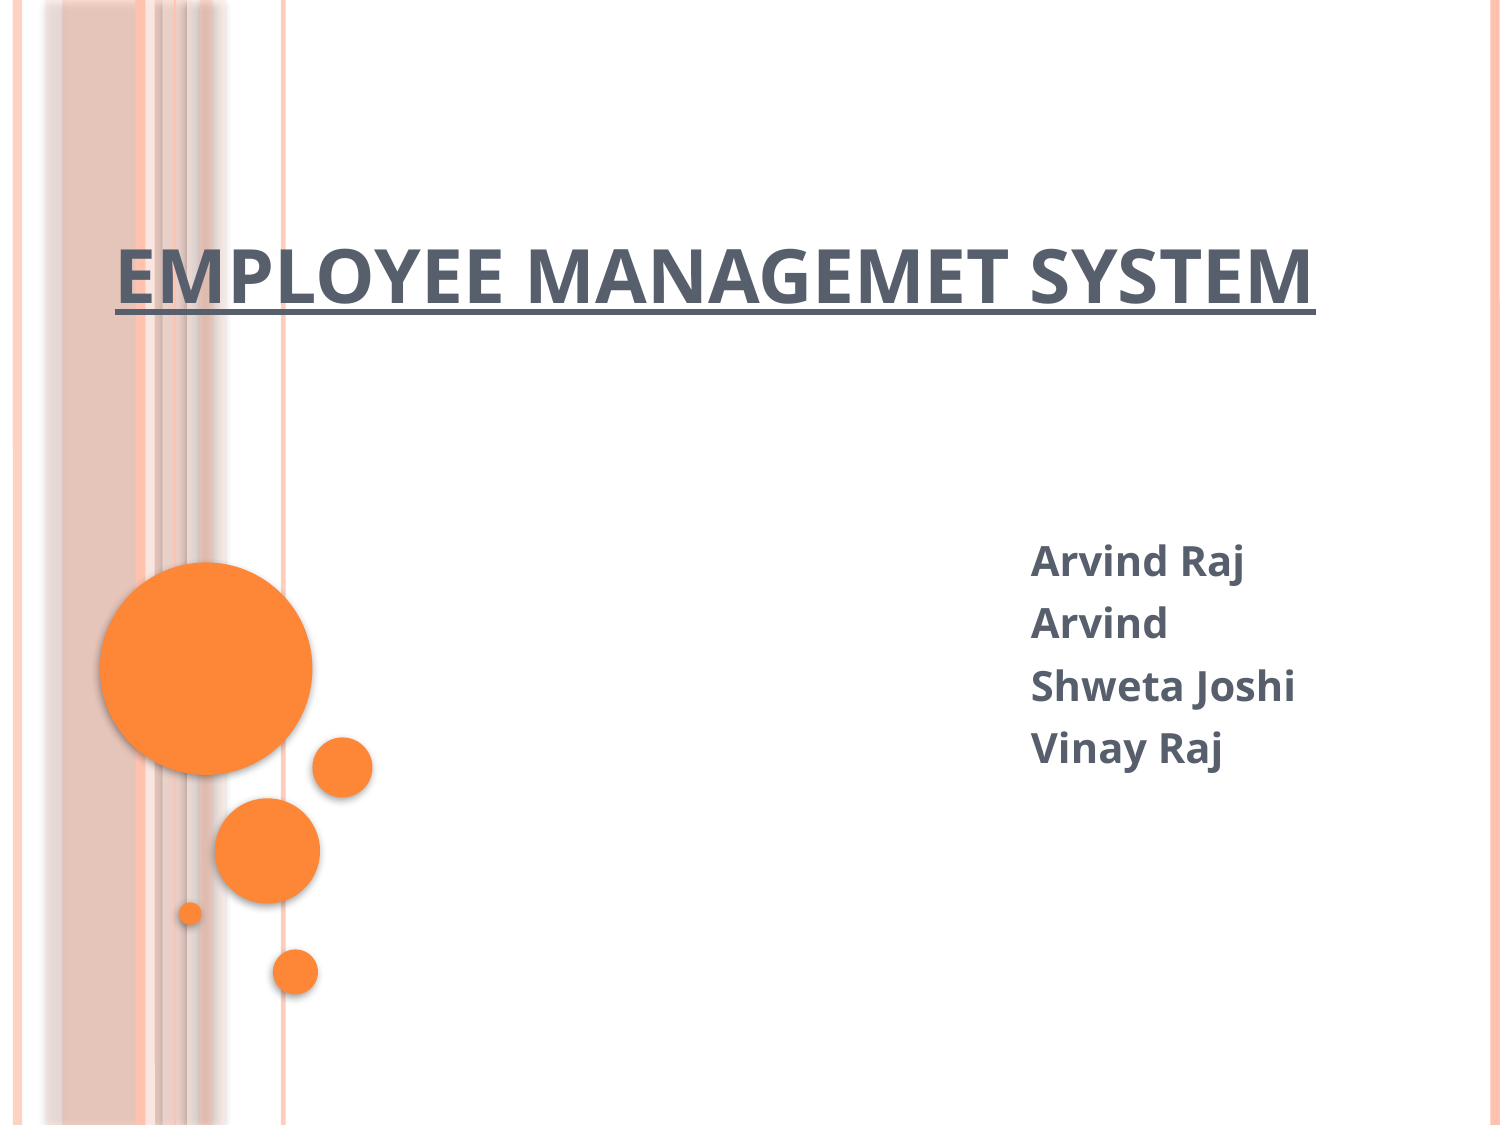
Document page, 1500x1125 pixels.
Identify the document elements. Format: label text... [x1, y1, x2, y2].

subtitle Arvind Raj Arvind Shweta Joshi Vinay Raj [998, 527, 1500, 811]
title EMPLOYEE MANAGEMET SYSTEM [100, 66, 1376, 327]
